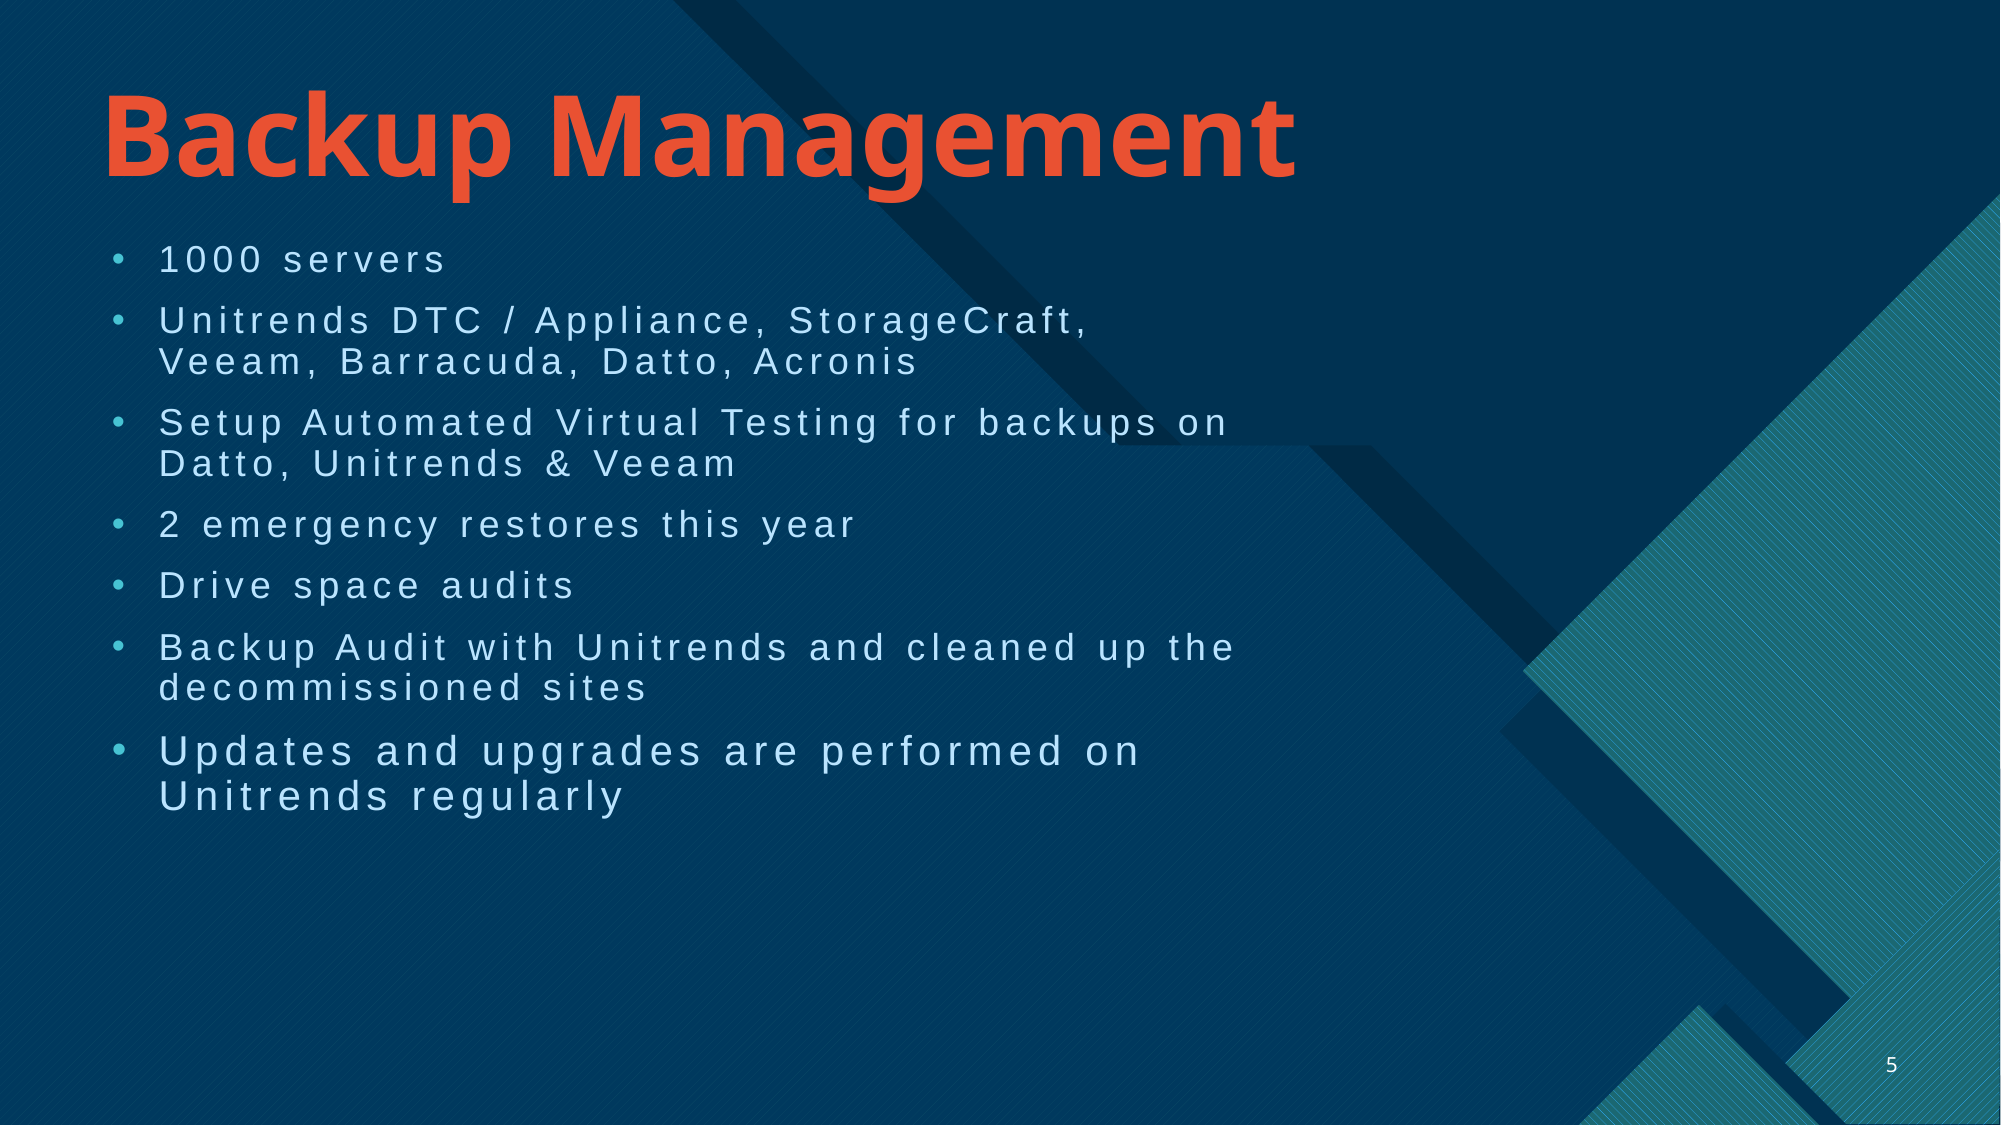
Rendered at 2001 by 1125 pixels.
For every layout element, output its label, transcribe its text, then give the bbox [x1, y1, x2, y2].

title Backup Management [84, 67, 1485, 209]
slide_number 5 [1845, 1035, 1913, 1096]
list 1000 servers Unitrends DTC / Appliance, StorageCraft, Veeam, Barracuda, Datto, Acronis Setup Automated Virtual Testing for backups on Datto, Unitrends & Veeam 2 emergency restores this year Drive space audits Backup Audit with Unitrends and cleaned up the decommissioned sites Updates and upgrades are performed on Unitrends regularly [96, 232, 1271, 1101]
